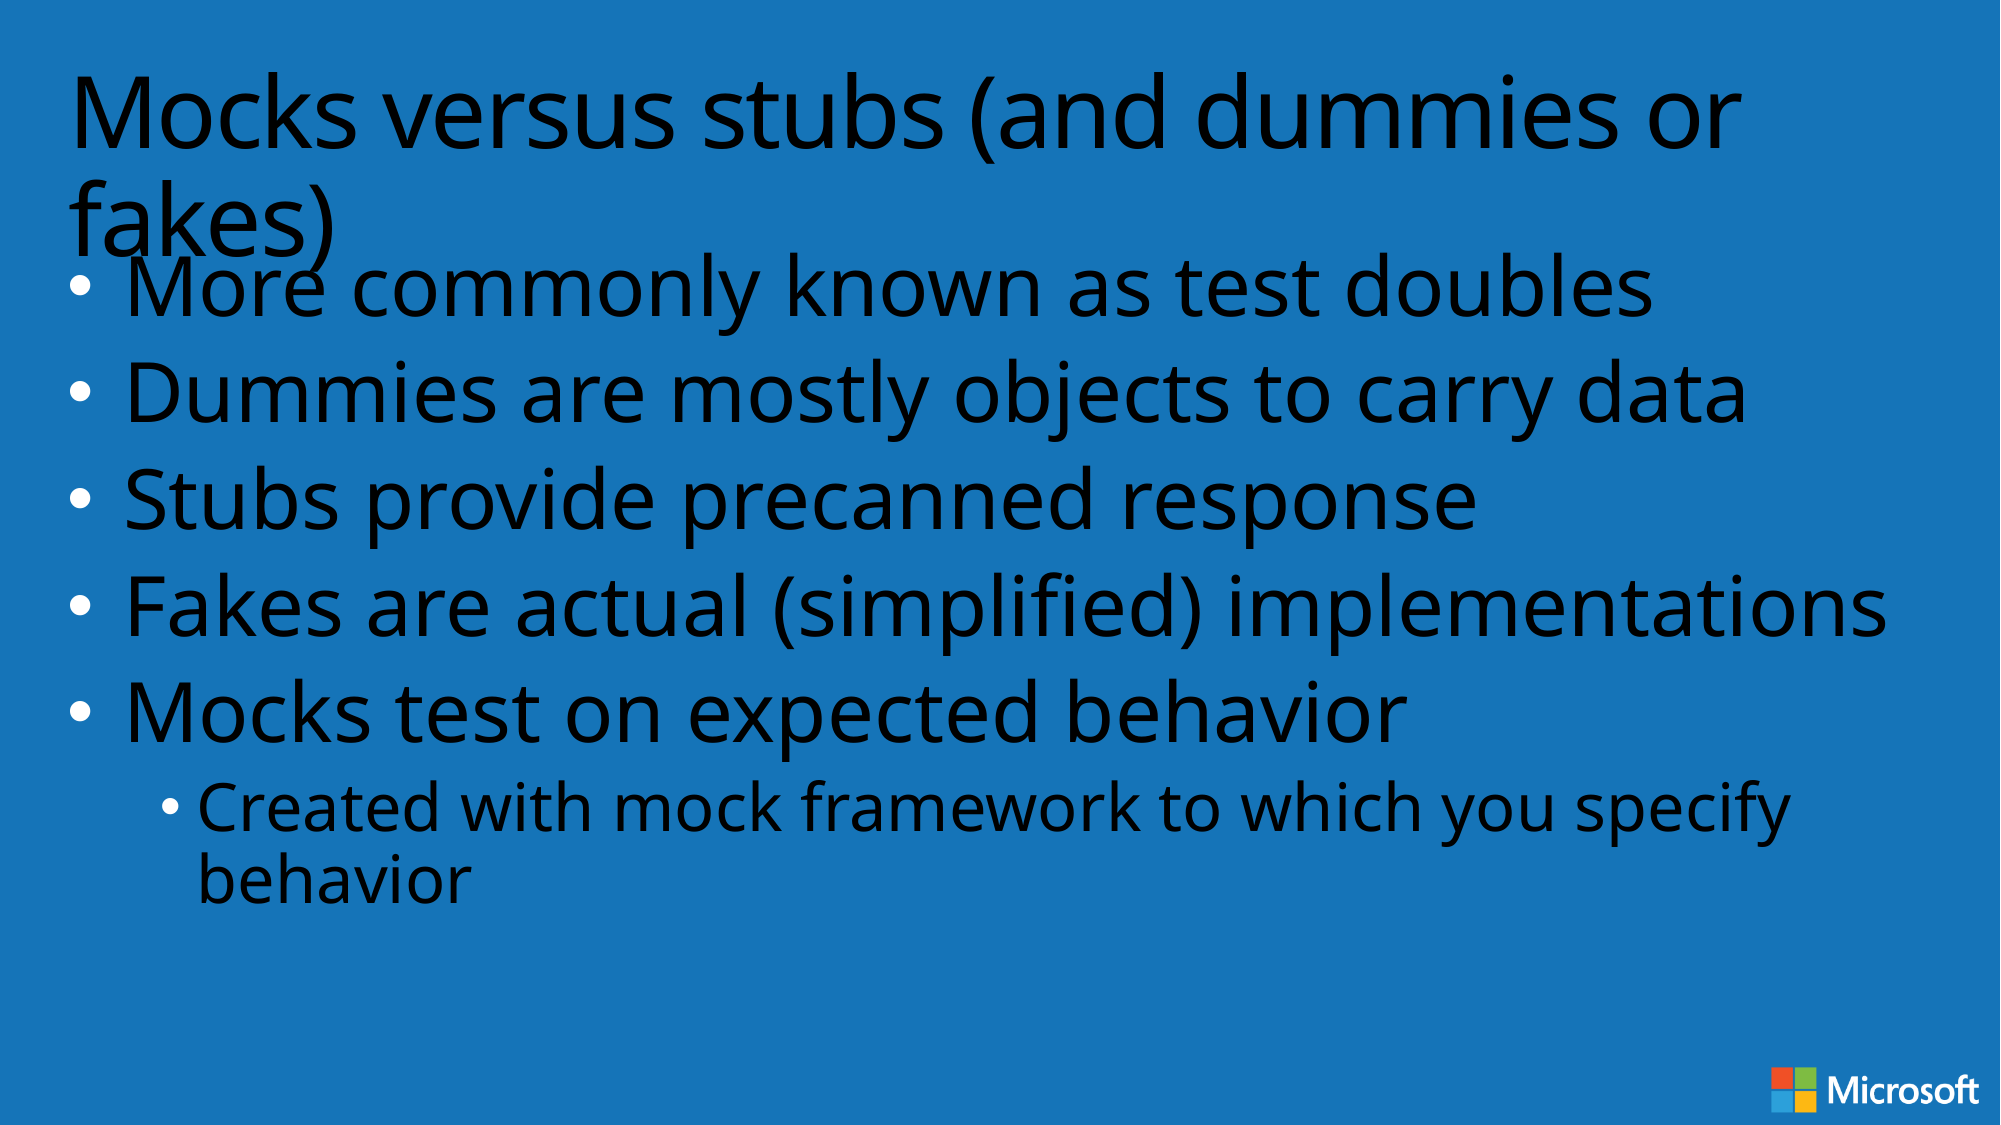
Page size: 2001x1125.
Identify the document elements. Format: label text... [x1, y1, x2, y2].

list More commonly known as test doubles Dummies are mostly objects to carry data Stubs provide precanned response Fakes are actual (simplified) implementations Mocks test on expected behavior Created with mock framework to which you specify behavior [43, 229, 1938, 960]
picture [1770, 1066, 1980, 1113]
title Mocks versus stubs (and dummies or fakes) [44, 47, 1938, 196]
